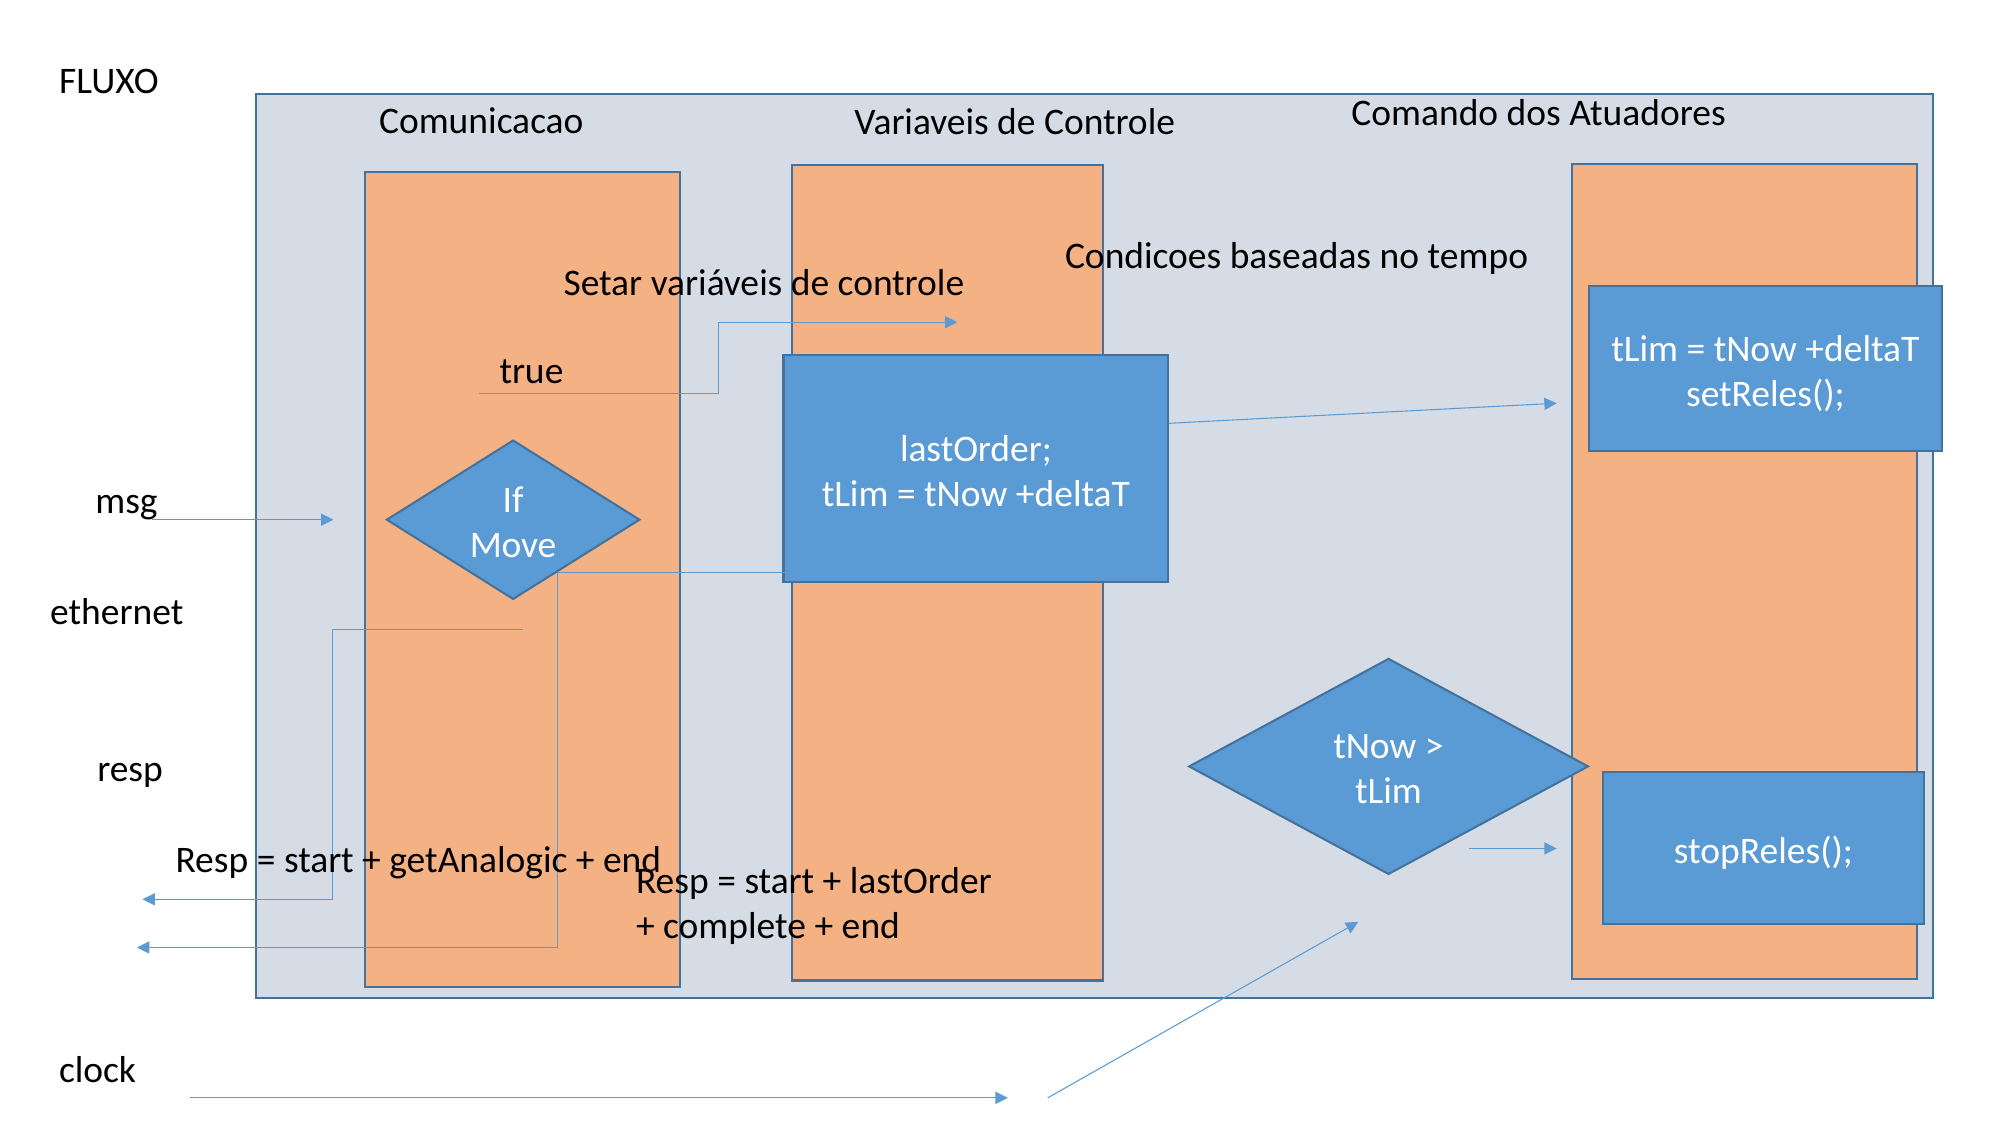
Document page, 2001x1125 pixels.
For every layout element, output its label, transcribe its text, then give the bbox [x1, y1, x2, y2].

text_box Comunicacao [364, 88, 599, 149]
text_box Resp = start + lastOrder + complete + end [621, 849, 1008, 954]
text_box [1571, 163, 1918, 980]
text_box ethernet [35, 579, 136, 640]
text_box resp [82, 736, 136, 796]
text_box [1101, 403, 1557, 427]
text_box tLim = tNow +deltaT setReles(); [1588, 285, 1943, 452]
text_box Variaveis de Controle [839, 89, 1191, 149]
text_box [791, 583, 1104, 982]
text_box FLUXO [44, 48, 174, 109]
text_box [1047, 921, 1359, 1098]
text_box [364, 171, 681, 572]
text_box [479, 322, 958, 394]
text_box Comando dos Atuadores [1336, 80, 1742, 141]
text_box tNow > tLim [1187, 657, 1591, 876]
text_box [255, 93, 1934, 999]
text_box If Move [384, 439, 642, 572]
text_box clock [44, 1037, 151, 1097]
text_box Condicoes baseadas no tempo [1050, 223, 1544, 284]
text_box true [484, 394, 579, 398]
text_box lastOrder; tLim = tNow +deltaT [782, 354, 1169, 583]
text_box [791, 164, 1104, 354]
text_box [364, 948, 681, 988]
text_box stopReles(); [1602, 771, 1925, 925]
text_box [136, 572, 978, 948]
text_box Setar variáveis de controle [548, 250, 980, 311]
text_box msg [80, 468, 173, 529]
